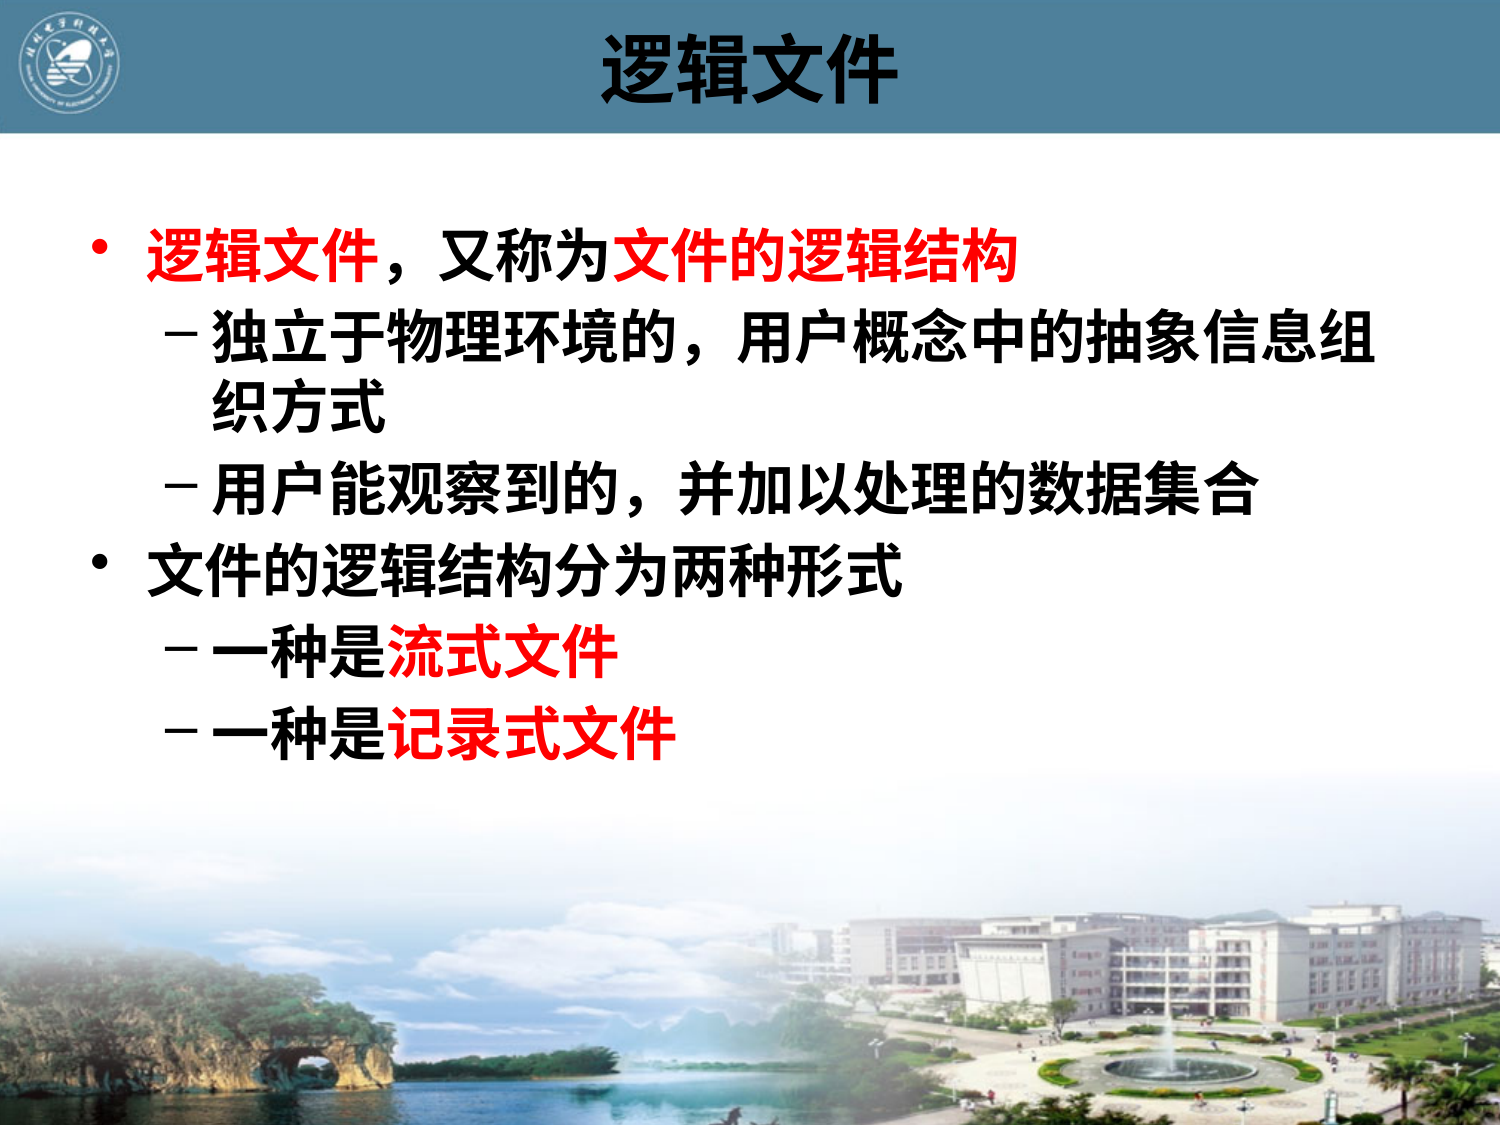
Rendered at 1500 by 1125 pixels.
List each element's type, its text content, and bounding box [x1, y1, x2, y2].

list 逻辑文件，又称为文件的逻辑结构 独立于物理环境的，用户概念中的抽象信息组织方式 用户能观察到的，并加以处理的数据集合 文件的逻辑结构分为两种形式 一种是流式文件 一种是记录式文件 [74, 211, 1426, 955]
picture [0, 0, 1500, 1125]
title 逻辑文件 [74, 0, 1426, 136]
